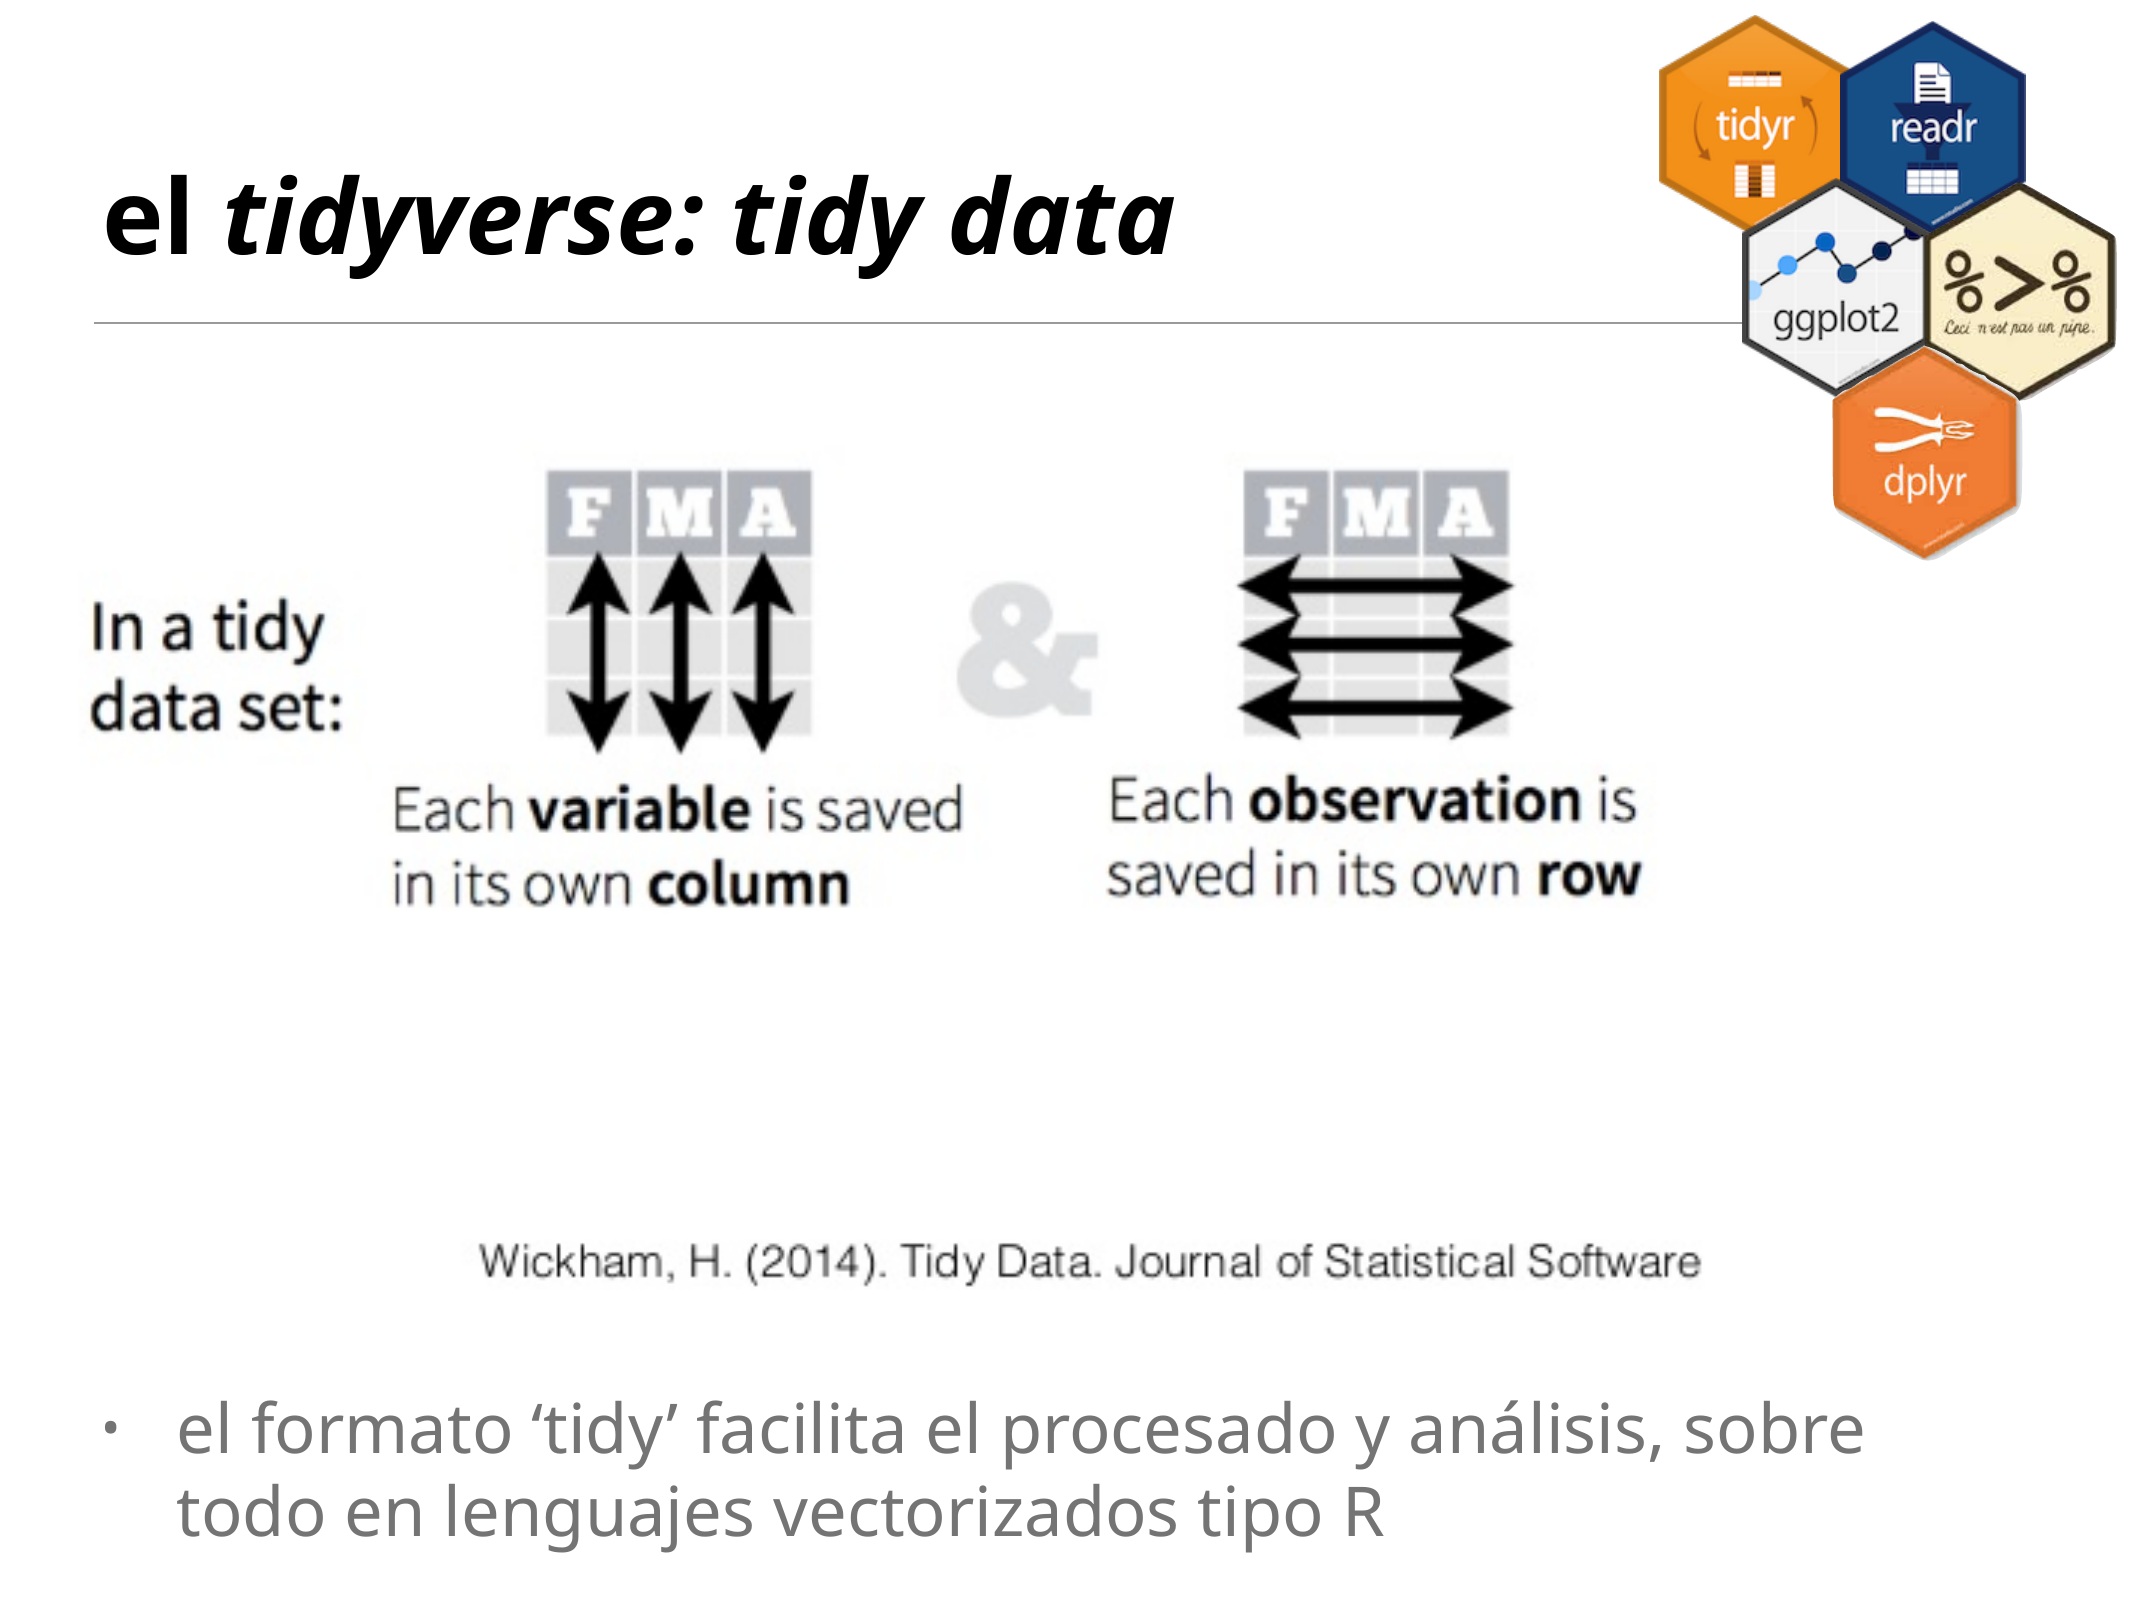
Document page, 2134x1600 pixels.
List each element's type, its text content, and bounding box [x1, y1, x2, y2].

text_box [1659, 14, 2118, 561]
picture [0, 438, 1842, 1430]
title el tidyverse: tidy data [93, 53, 1659, 284]
text_box el formato ‘tidy’ facilita el procesado y análisis, sobre todo en lenguajes vectorizados tipo R [93, 1376, 2041, 1559]
